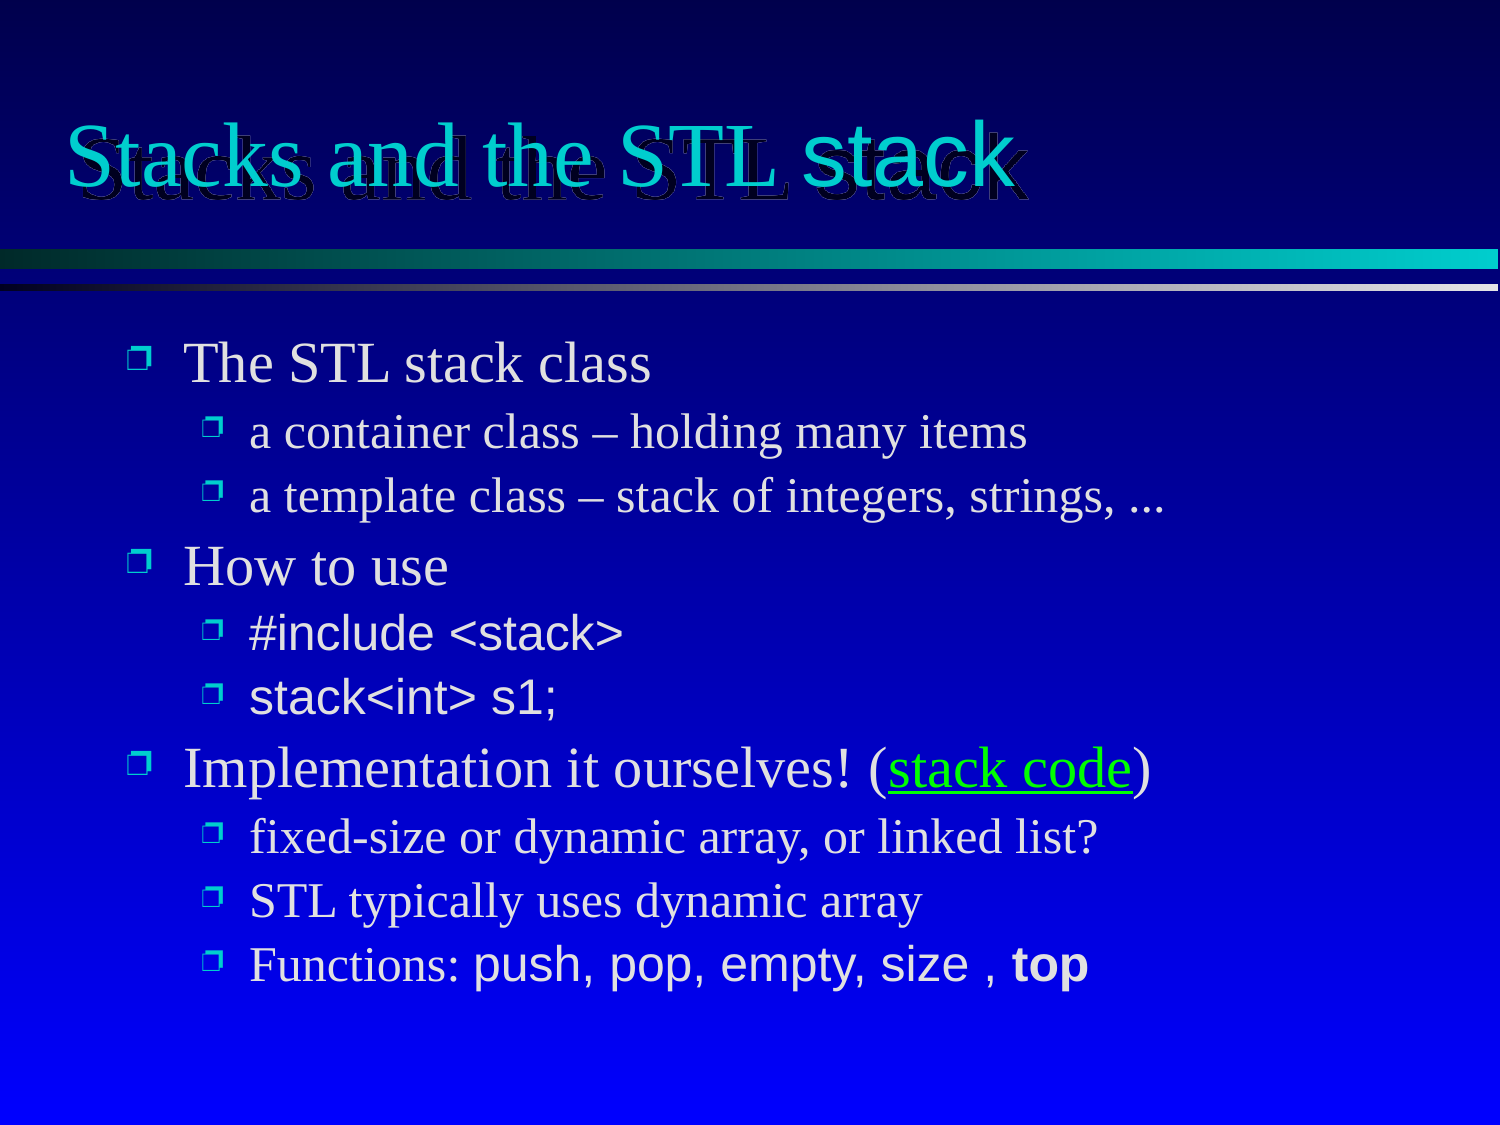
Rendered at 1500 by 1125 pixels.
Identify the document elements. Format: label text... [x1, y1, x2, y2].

list The STL stack class a container class – holding many items a template class – stack of integers, strings, ... How to use #include <stack> stack<int> s1; Implementation it ourselves! (stack code) fixed-size or dynamic array, or linked list? STL typically uses dynamic array Functions: push, pop, empty, size , top [111, 324, 1388, 1001]
title Stacks and the STL stack [49, 55, 1326, 245]
